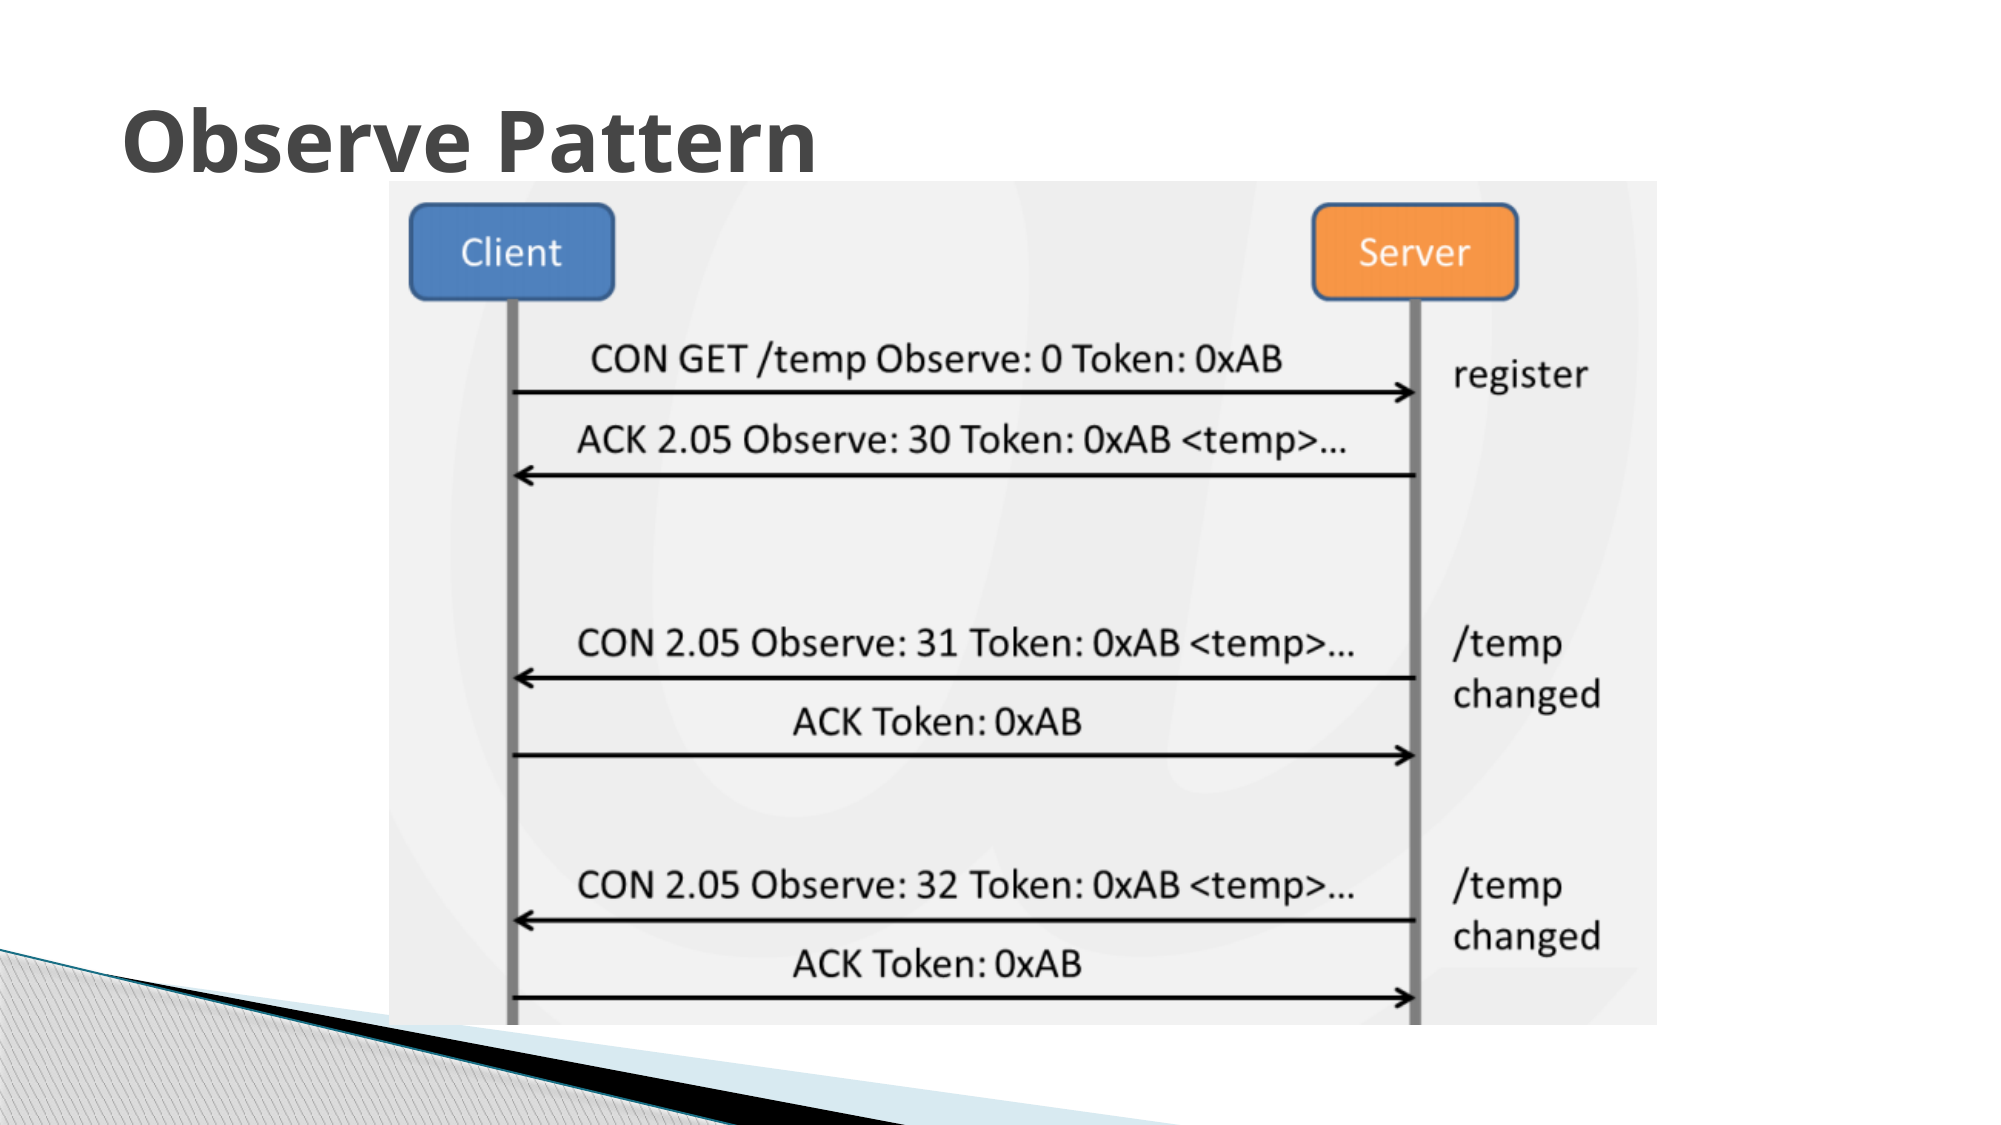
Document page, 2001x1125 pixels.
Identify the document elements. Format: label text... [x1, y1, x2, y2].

title Observe Pattern [99, 45, 1900, 233]
picture [389, 180, 1657, 1026]
